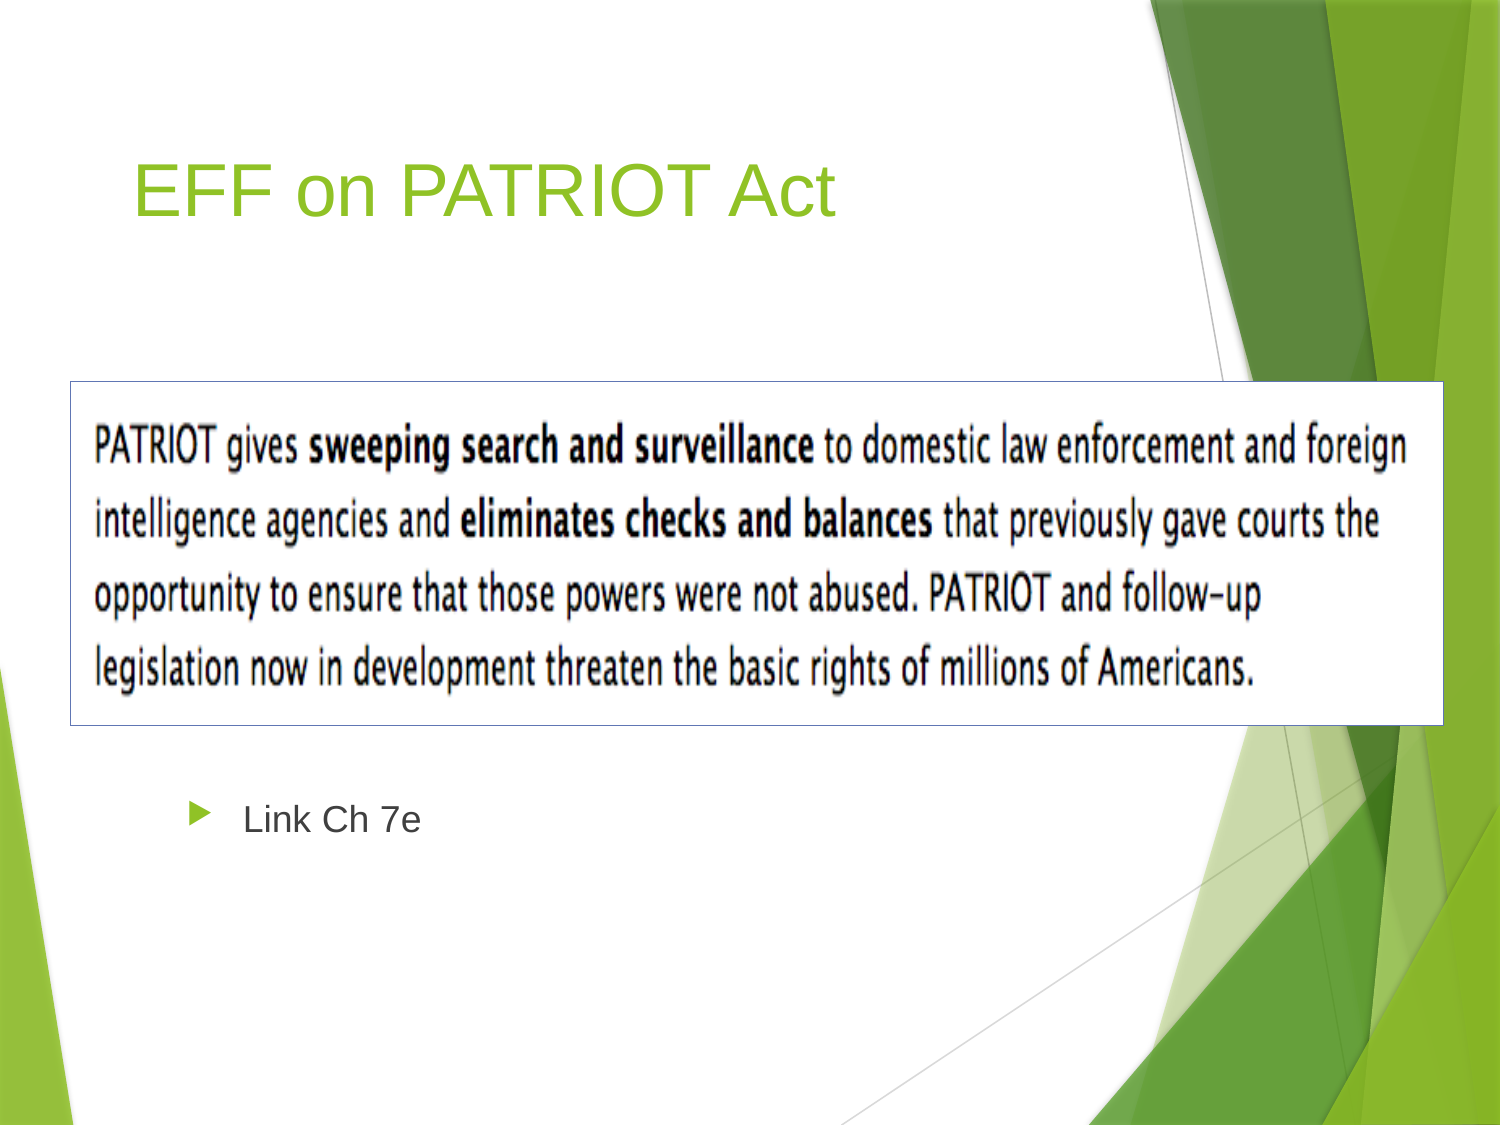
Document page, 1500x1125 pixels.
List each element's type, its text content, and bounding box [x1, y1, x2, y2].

picture [69, 381, 1444, 726]
list Link Ch 7e [171, 787, 1213, 885]
title EFF on PATRIOT Act [117, 134, 1160, 272]
